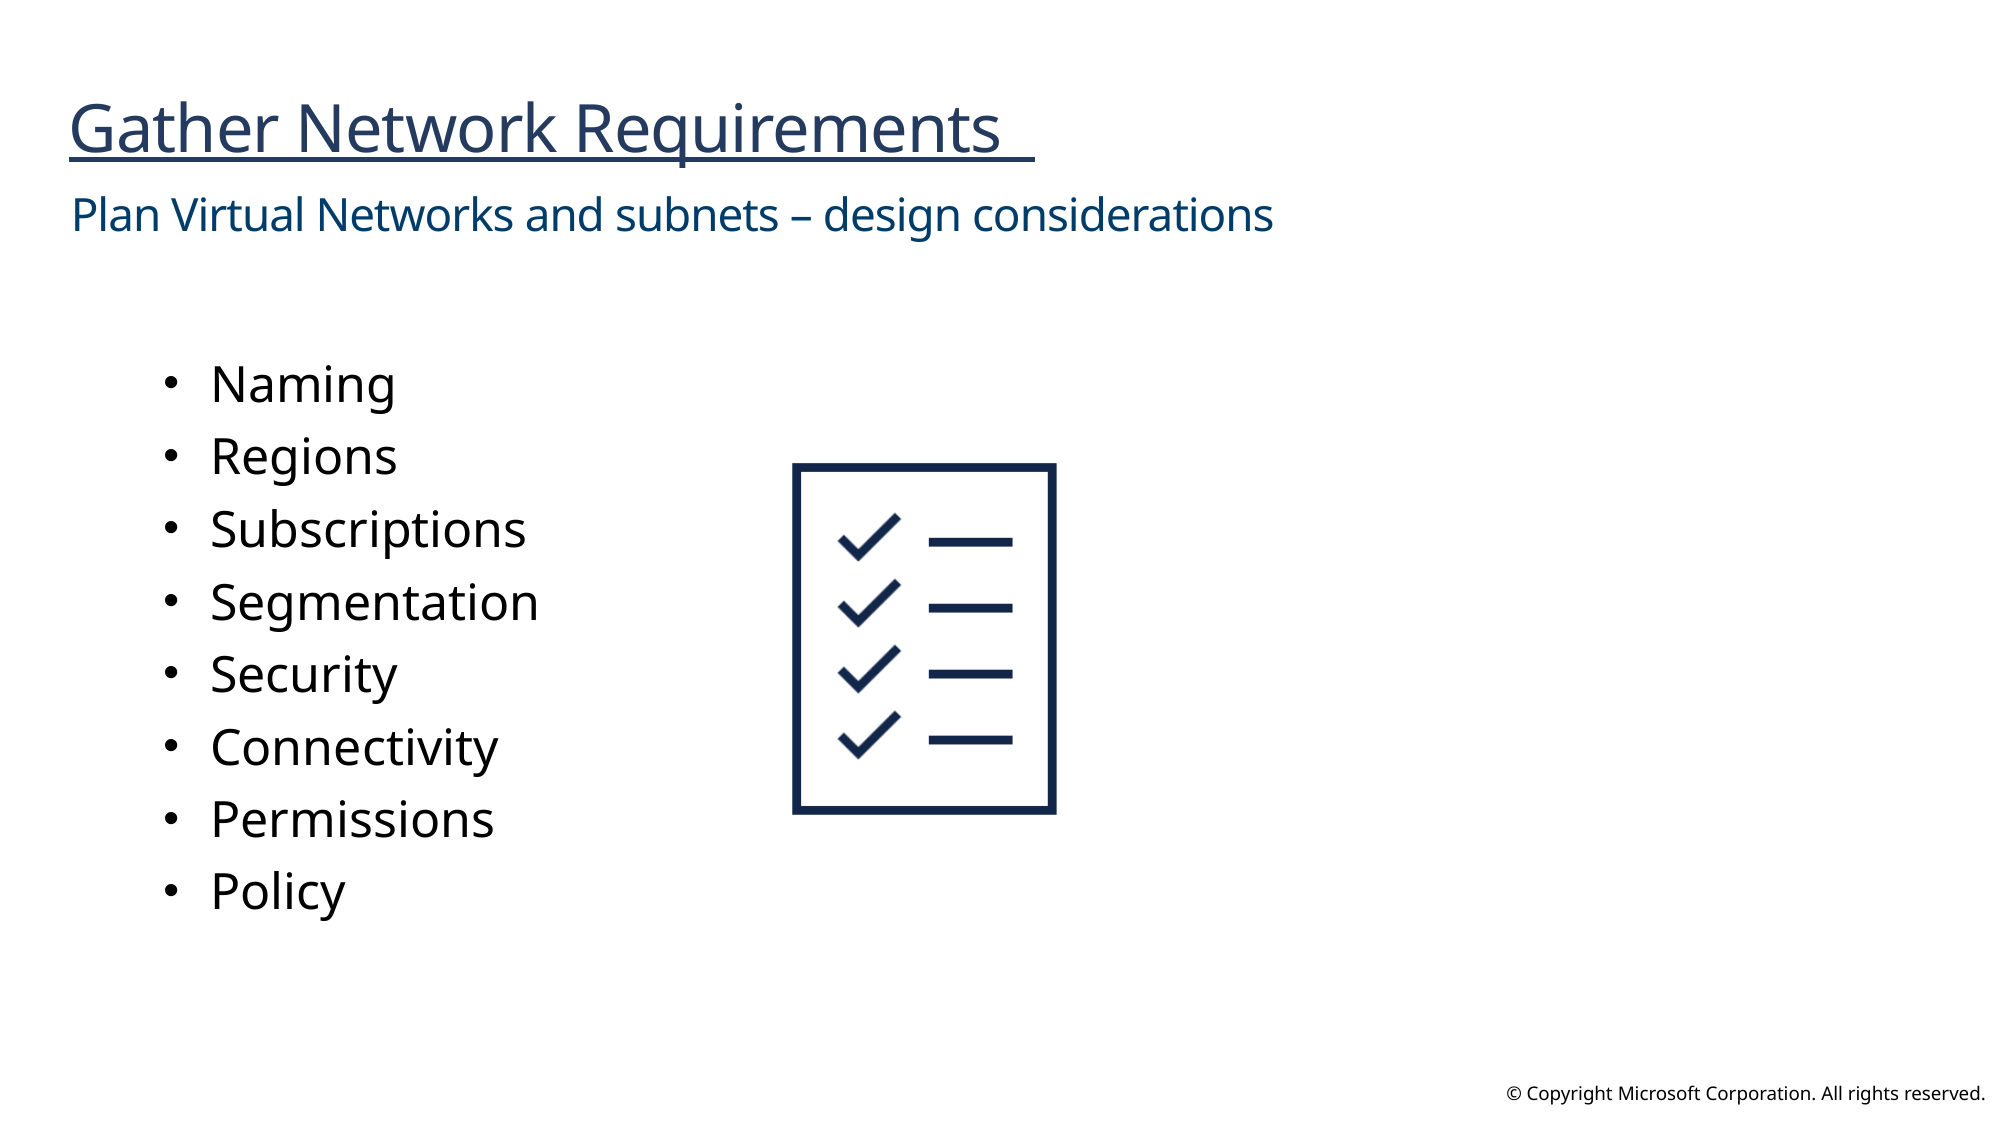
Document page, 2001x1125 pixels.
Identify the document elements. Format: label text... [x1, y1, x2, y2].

picture [713, 427, 1136, 851]
text_box Naming Regions Subscriptions Segmentation Security Connectivity Permissions Policy [163, 344, 1055, 928]
list Plan Virtual Networks and subnets – design considerations [70, 177, 1932, 249]
title Gather Network Requirements [68, 72, 1930, 178]
